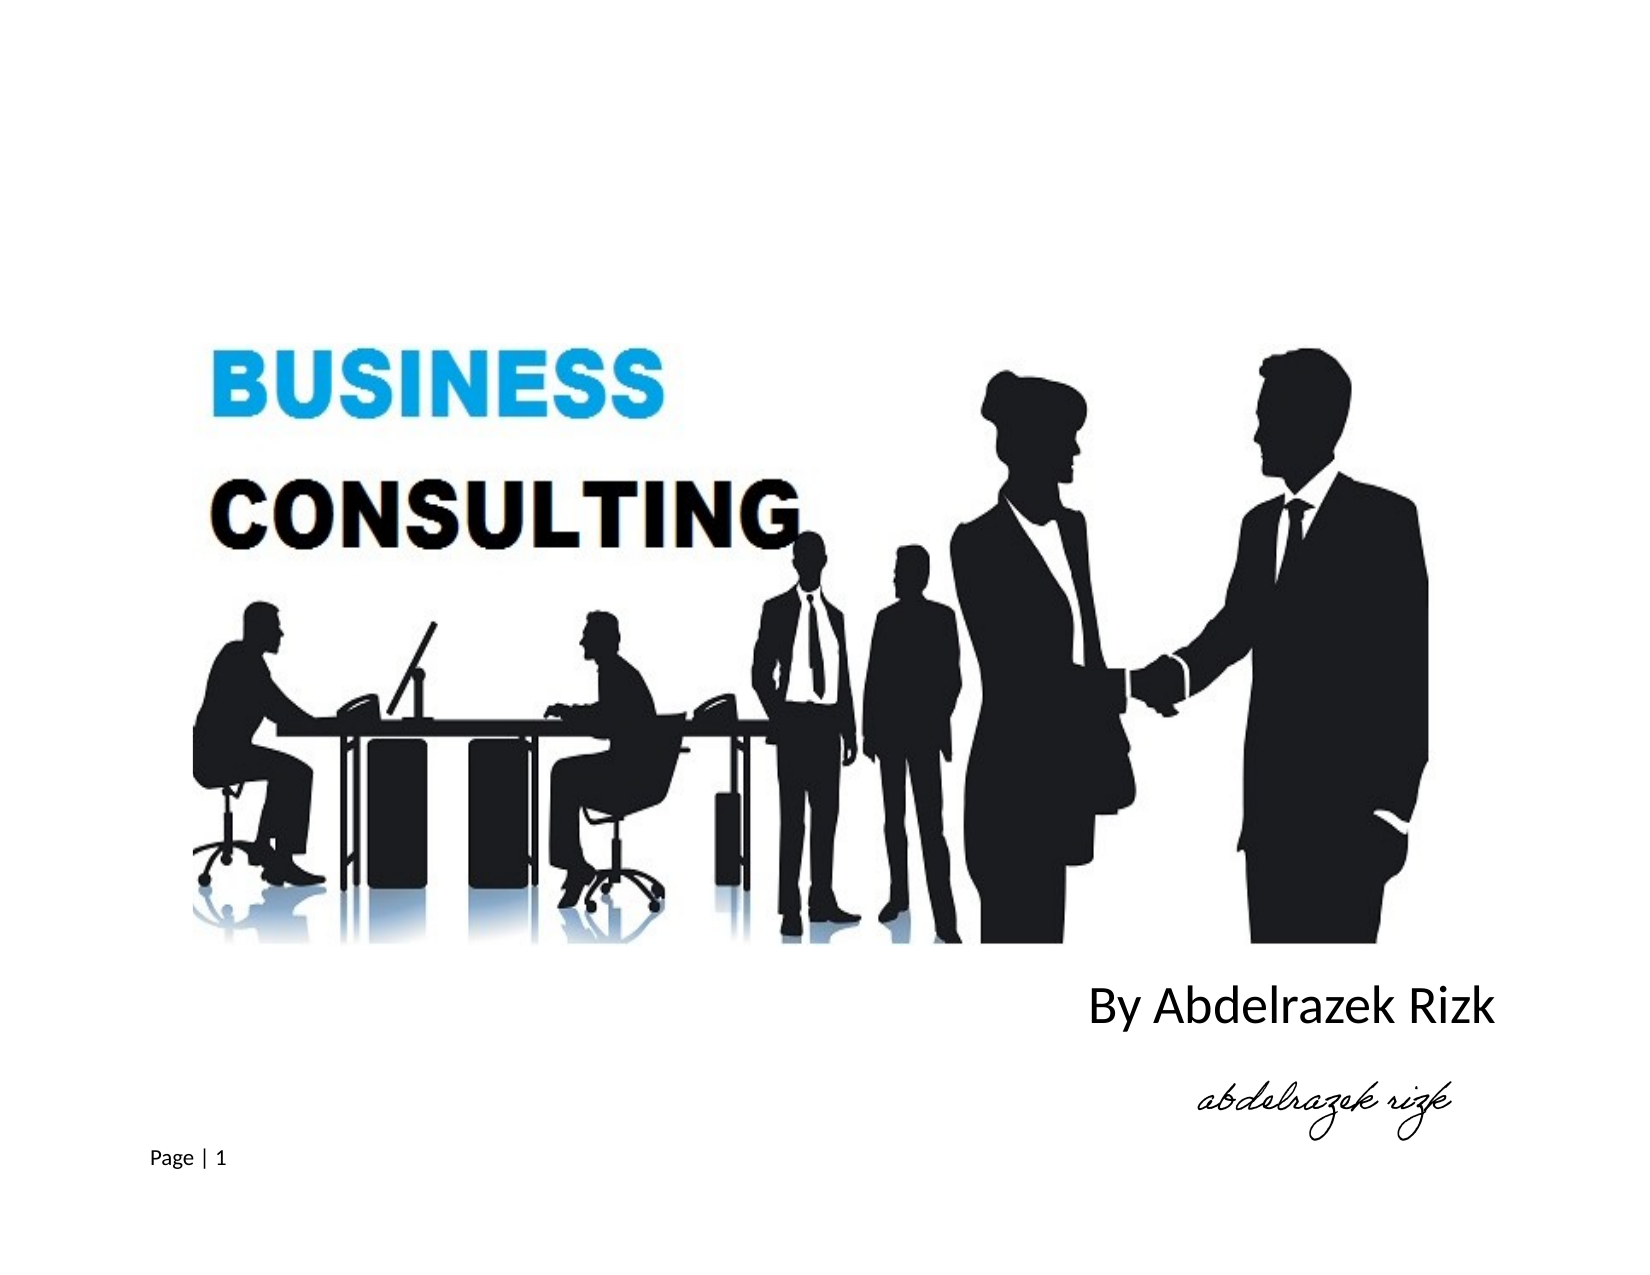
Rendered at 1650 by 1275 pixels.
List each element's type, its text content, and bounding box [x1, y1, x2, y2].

text_box [1196, 1079, 1453, 1142]
text_box By Abdelrazek Rizk [1086, 967, 1503, 1035]
text_box [192, 343, 1439, 946]
slide_number Page | 1 [147, 1146, 244, 1275]
